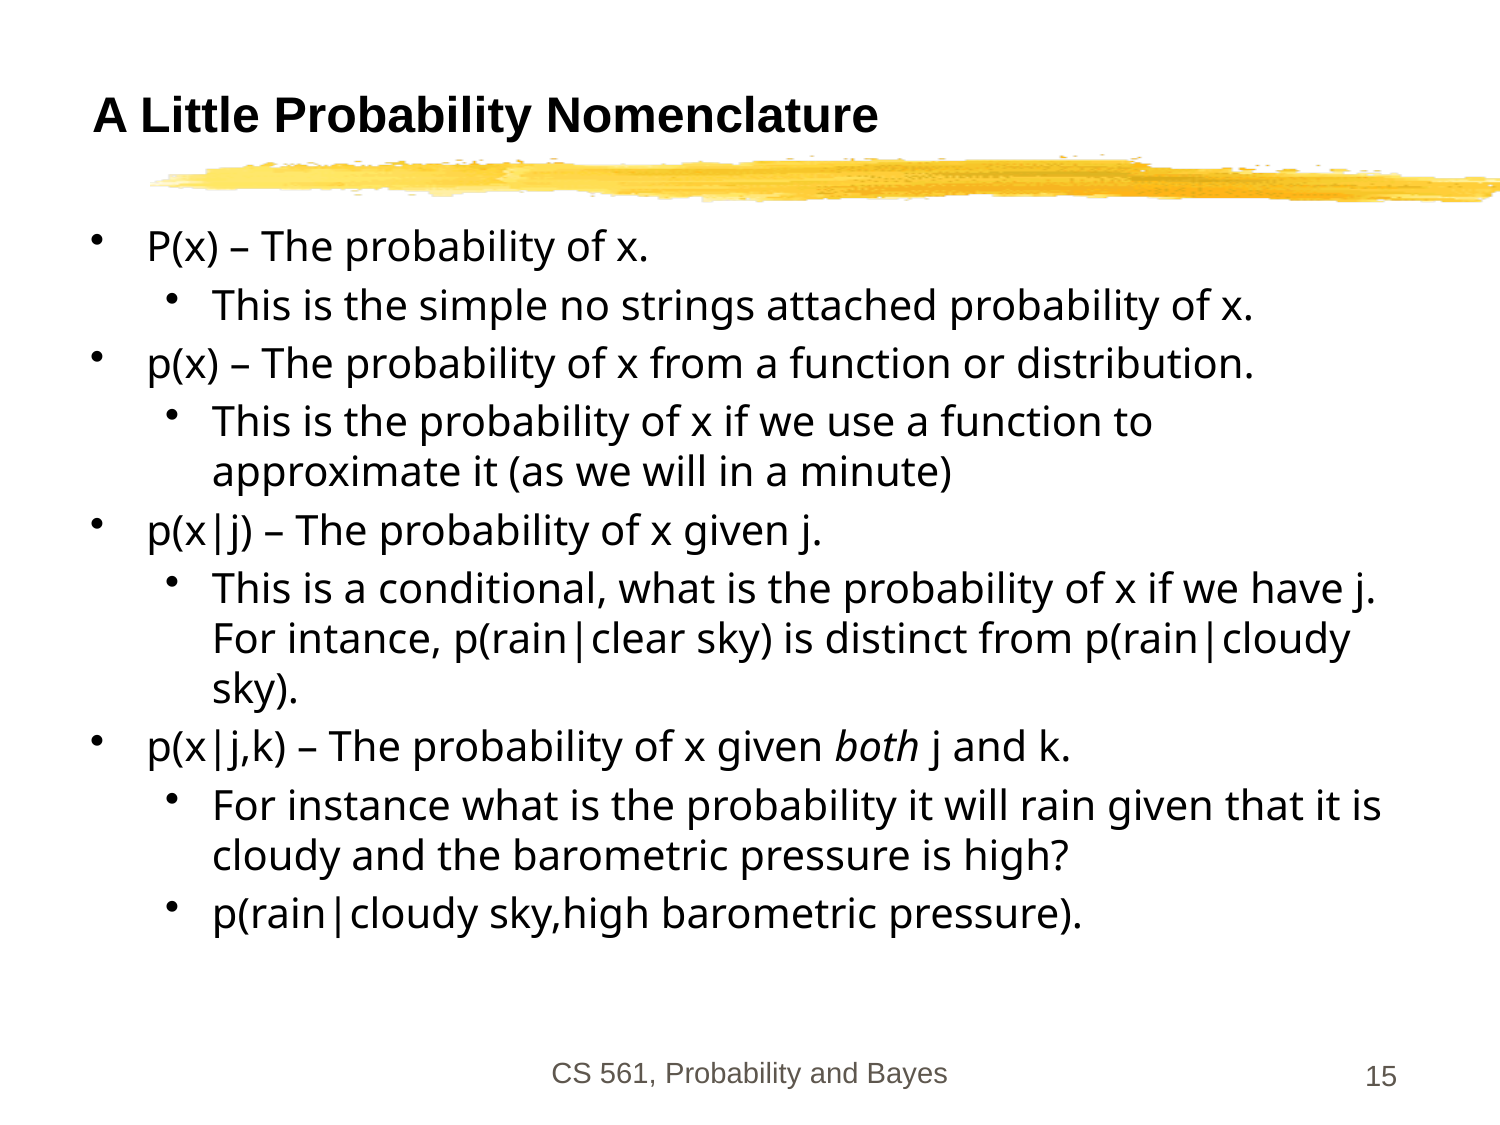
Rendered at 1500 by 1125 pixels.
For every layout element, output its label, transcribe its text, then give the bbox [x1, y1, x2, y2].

picture [150, 149, 1500, 213]
list P(x) – The probability of x. This is the simple no strings attached probability of x. p(x) – The probability of x from a function or distribution. This is the probability of x if we use a function to approximate it (as we will in a minute) p(x|j) – The probability of x given j. This is a conditional, what is the probability of x if we have j. For intance, p(rain|clear sky) is distinct from p(rain|cloudy sky). p(x|j,k) – The probability of x given both j and k. For instance what is the probability it will rain given that it is cloudy and the barometric pressure is high? p(rain|cloudy sky,high barometric pressure). [74, 212, 1417, 994]
title A Little Probability Nomenclature [76, 37, 1415, 151]
slide_number 15 [1099, 1024, 1413, 1101]
footer CS 561, Probability and Bayes [512, 1021, 988, 1098]
